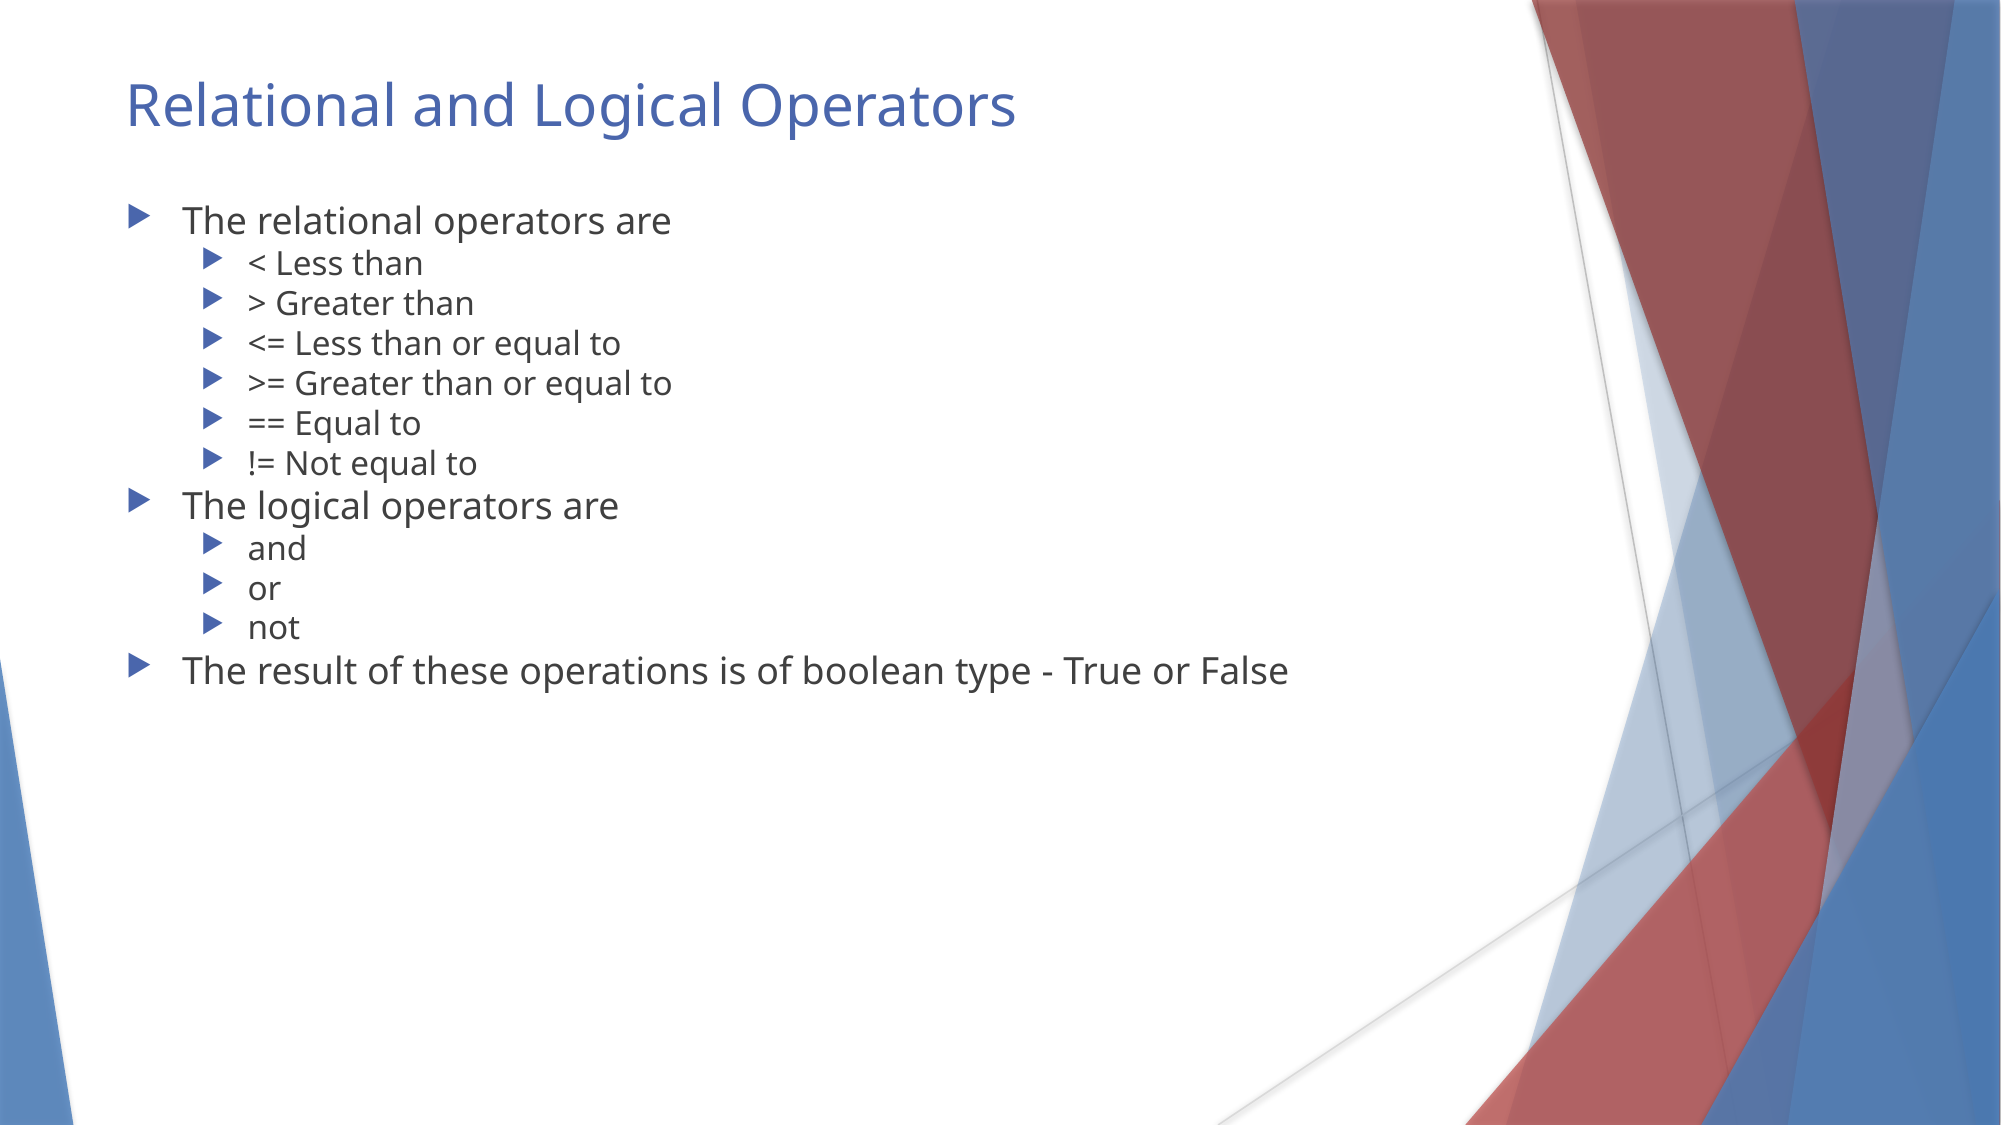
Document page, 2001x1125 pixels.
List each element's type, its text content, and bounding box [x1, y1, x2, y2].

text_box Relational and Logical Operators [111, 60, 1522, 158]
text_box The relational operators are < Less than > Greater than <= Less than or equal to >= Greater than or equal to == Equal to != Not equal to The logical operators are and or not The result of these operations is of boolean type - True or False [111, 190, 1522, 1038]
